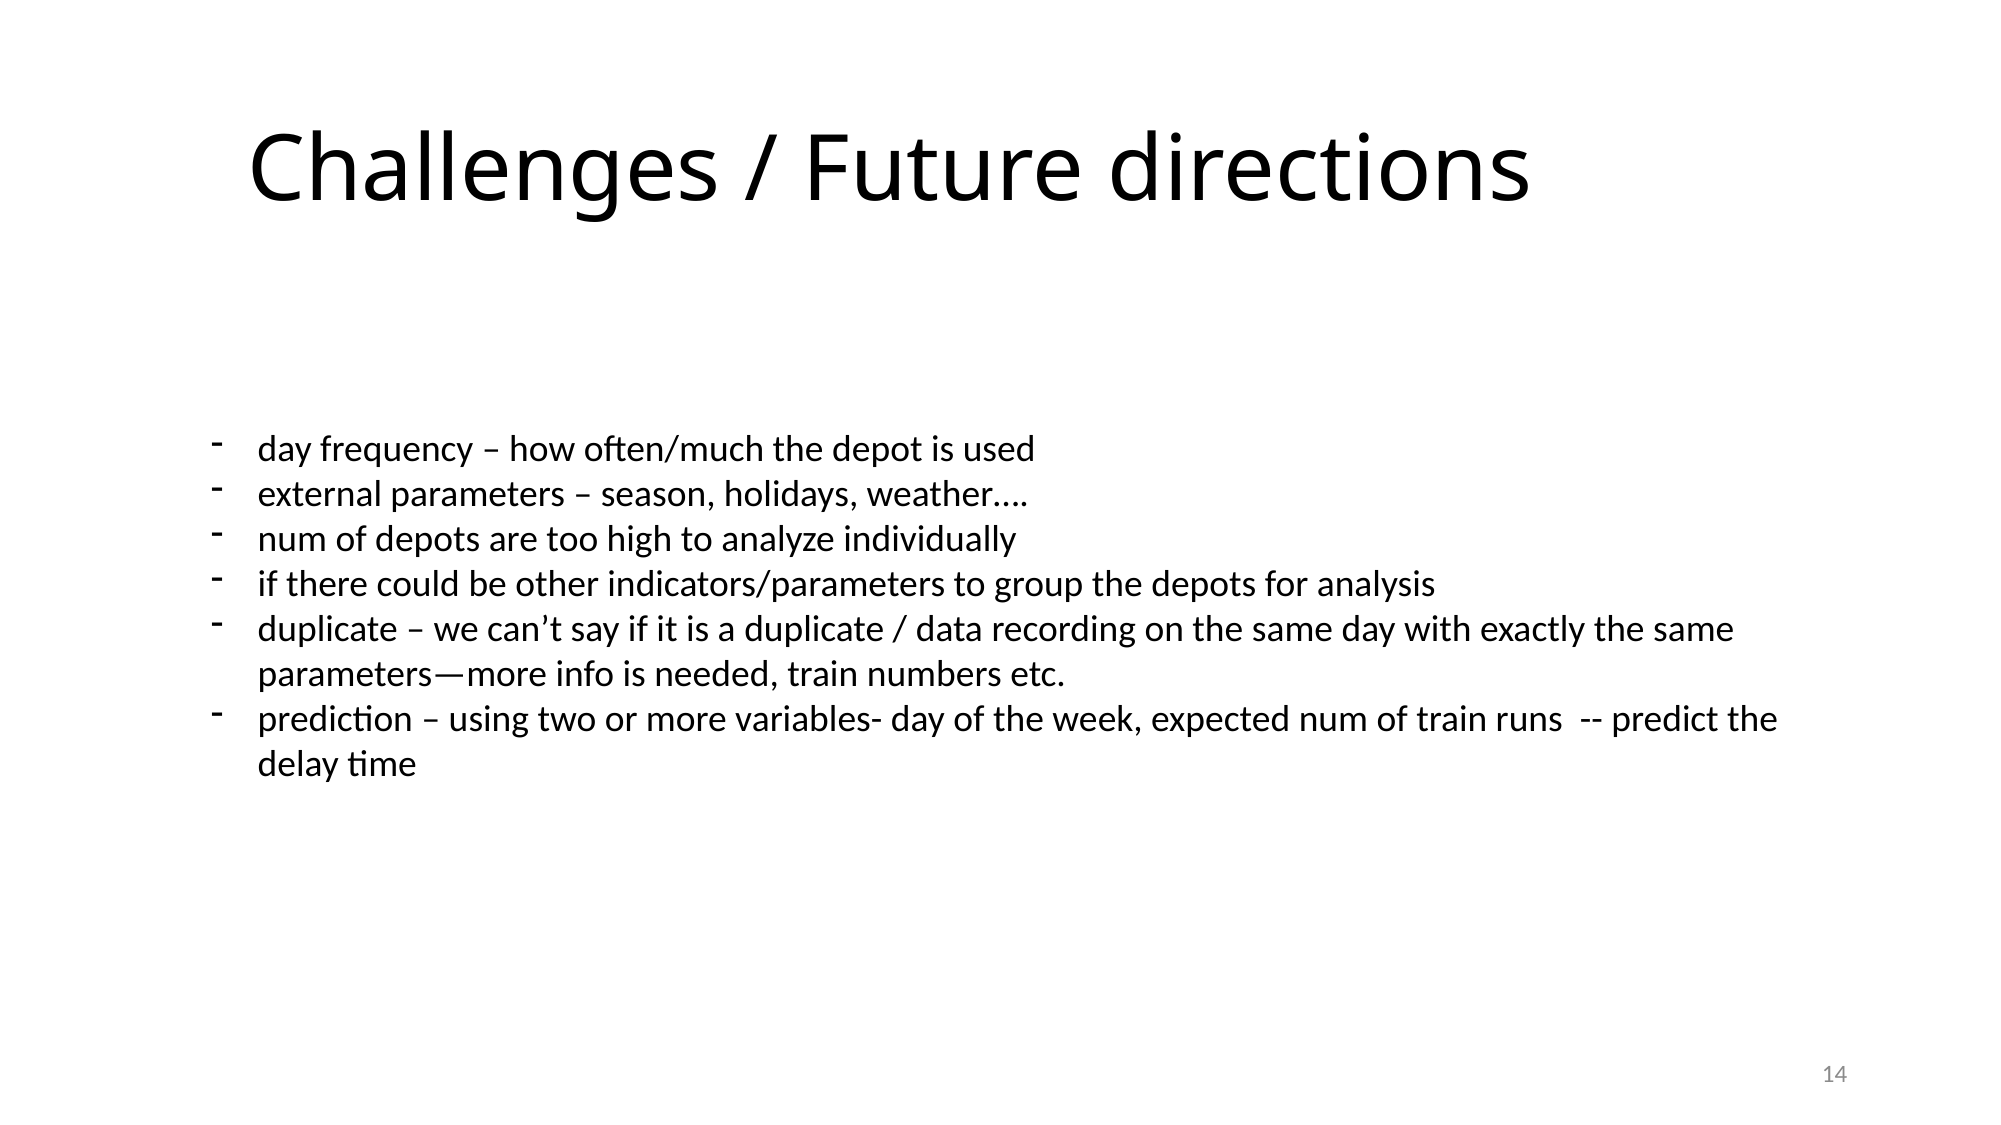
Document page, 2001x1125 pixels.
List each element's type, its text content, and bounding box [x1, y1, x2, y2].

slide_number 14 [1412, 1042, 1863, 1103]
title Challenges / Future directions [232, 61, 1958, 280]
text_box day frequency – how often/much the depot is used external parameters – season, holidays, weather…. num of depots are too high to analyze individually if there could be other indicators/parameters to group the depots for analysis duplicate – we can’t say if it is a duplicate / data recording on the same day with exactly the same parameters—more info is needed, train numbers etc. prediction – using two or more variables- day of the week, expected num of train runs -- predict the delay time [196, 326, 1845, 882]
